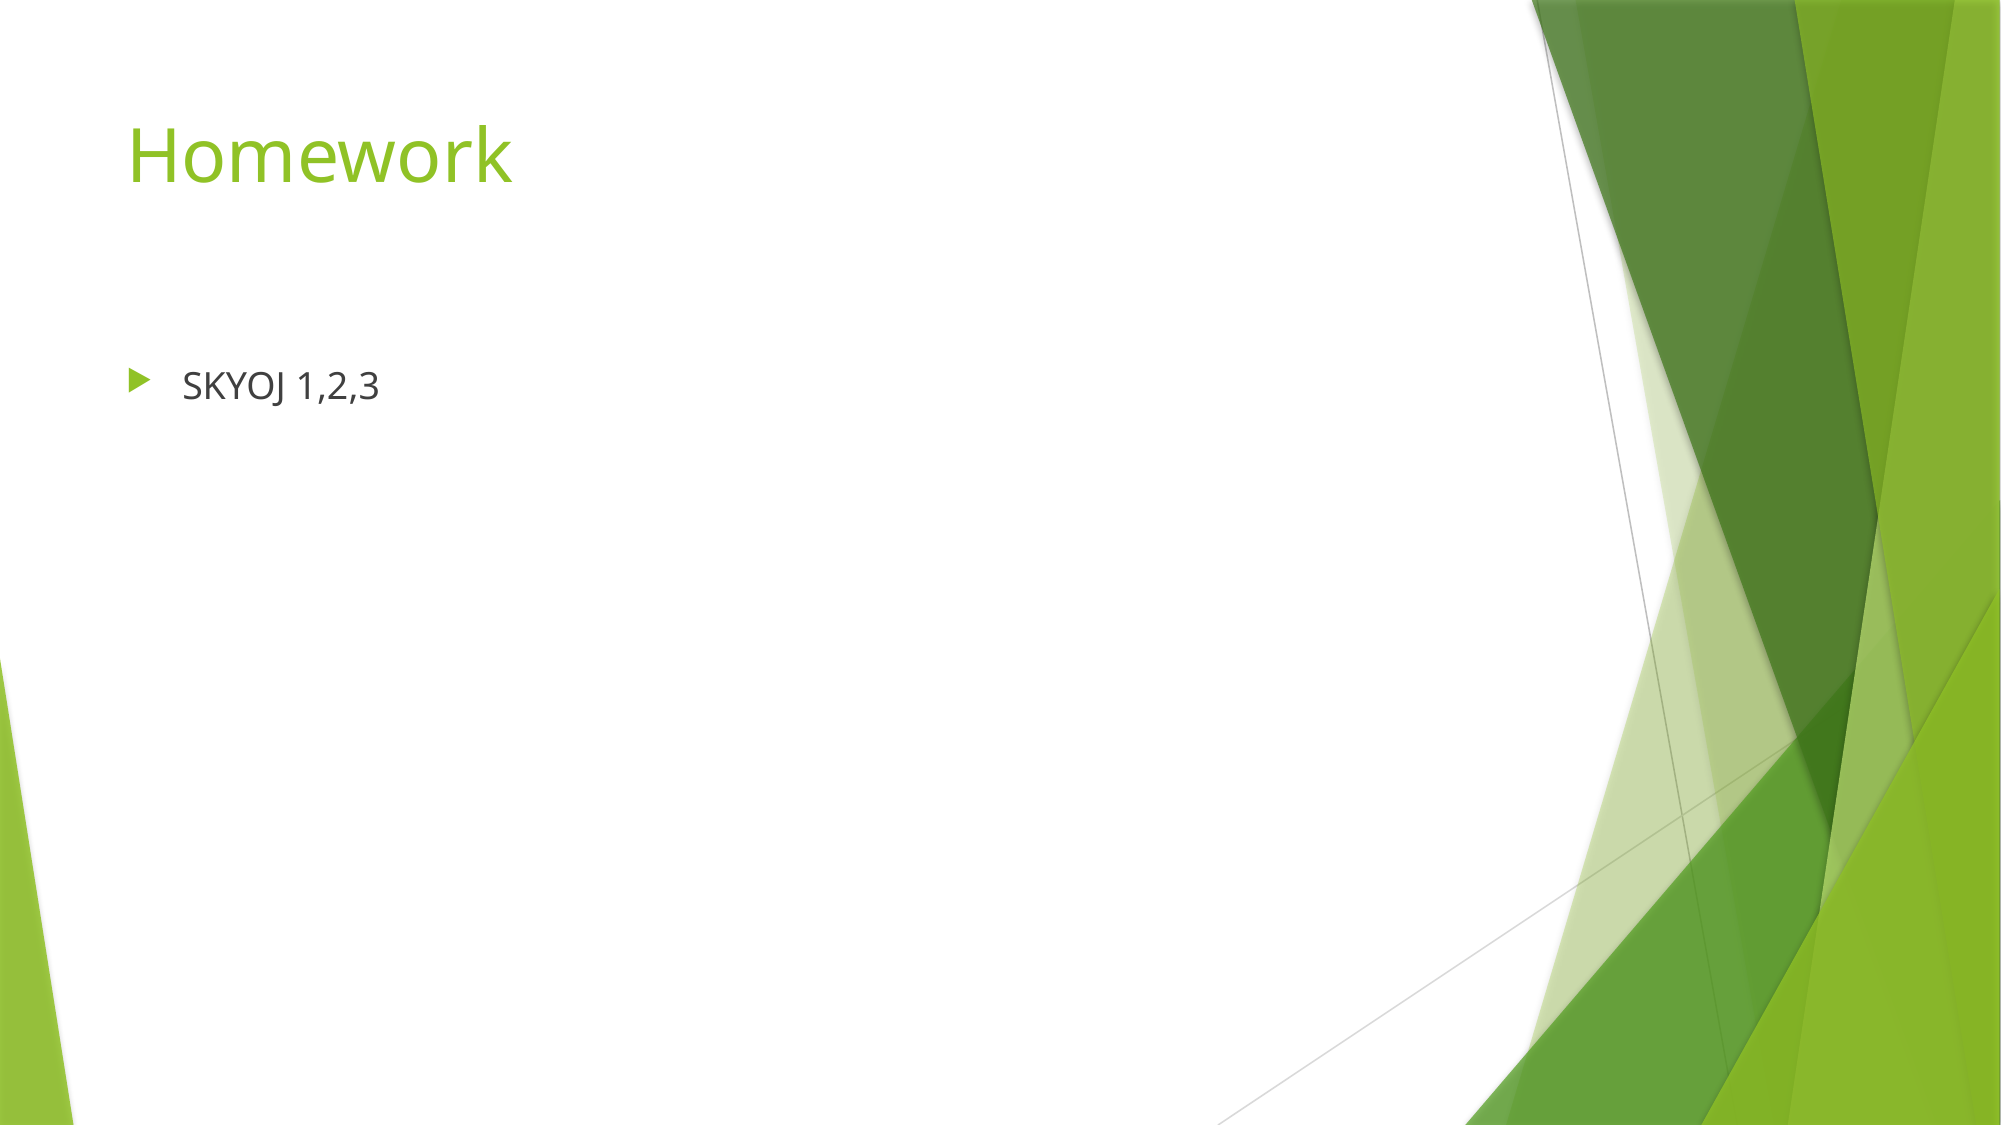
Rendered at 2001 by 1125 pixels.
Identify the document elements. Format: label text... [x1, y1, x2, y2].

title Homework [111, 99, 1522, 317]
list SKYOJ 1,2,3 [111, 354, 1522, 992]
